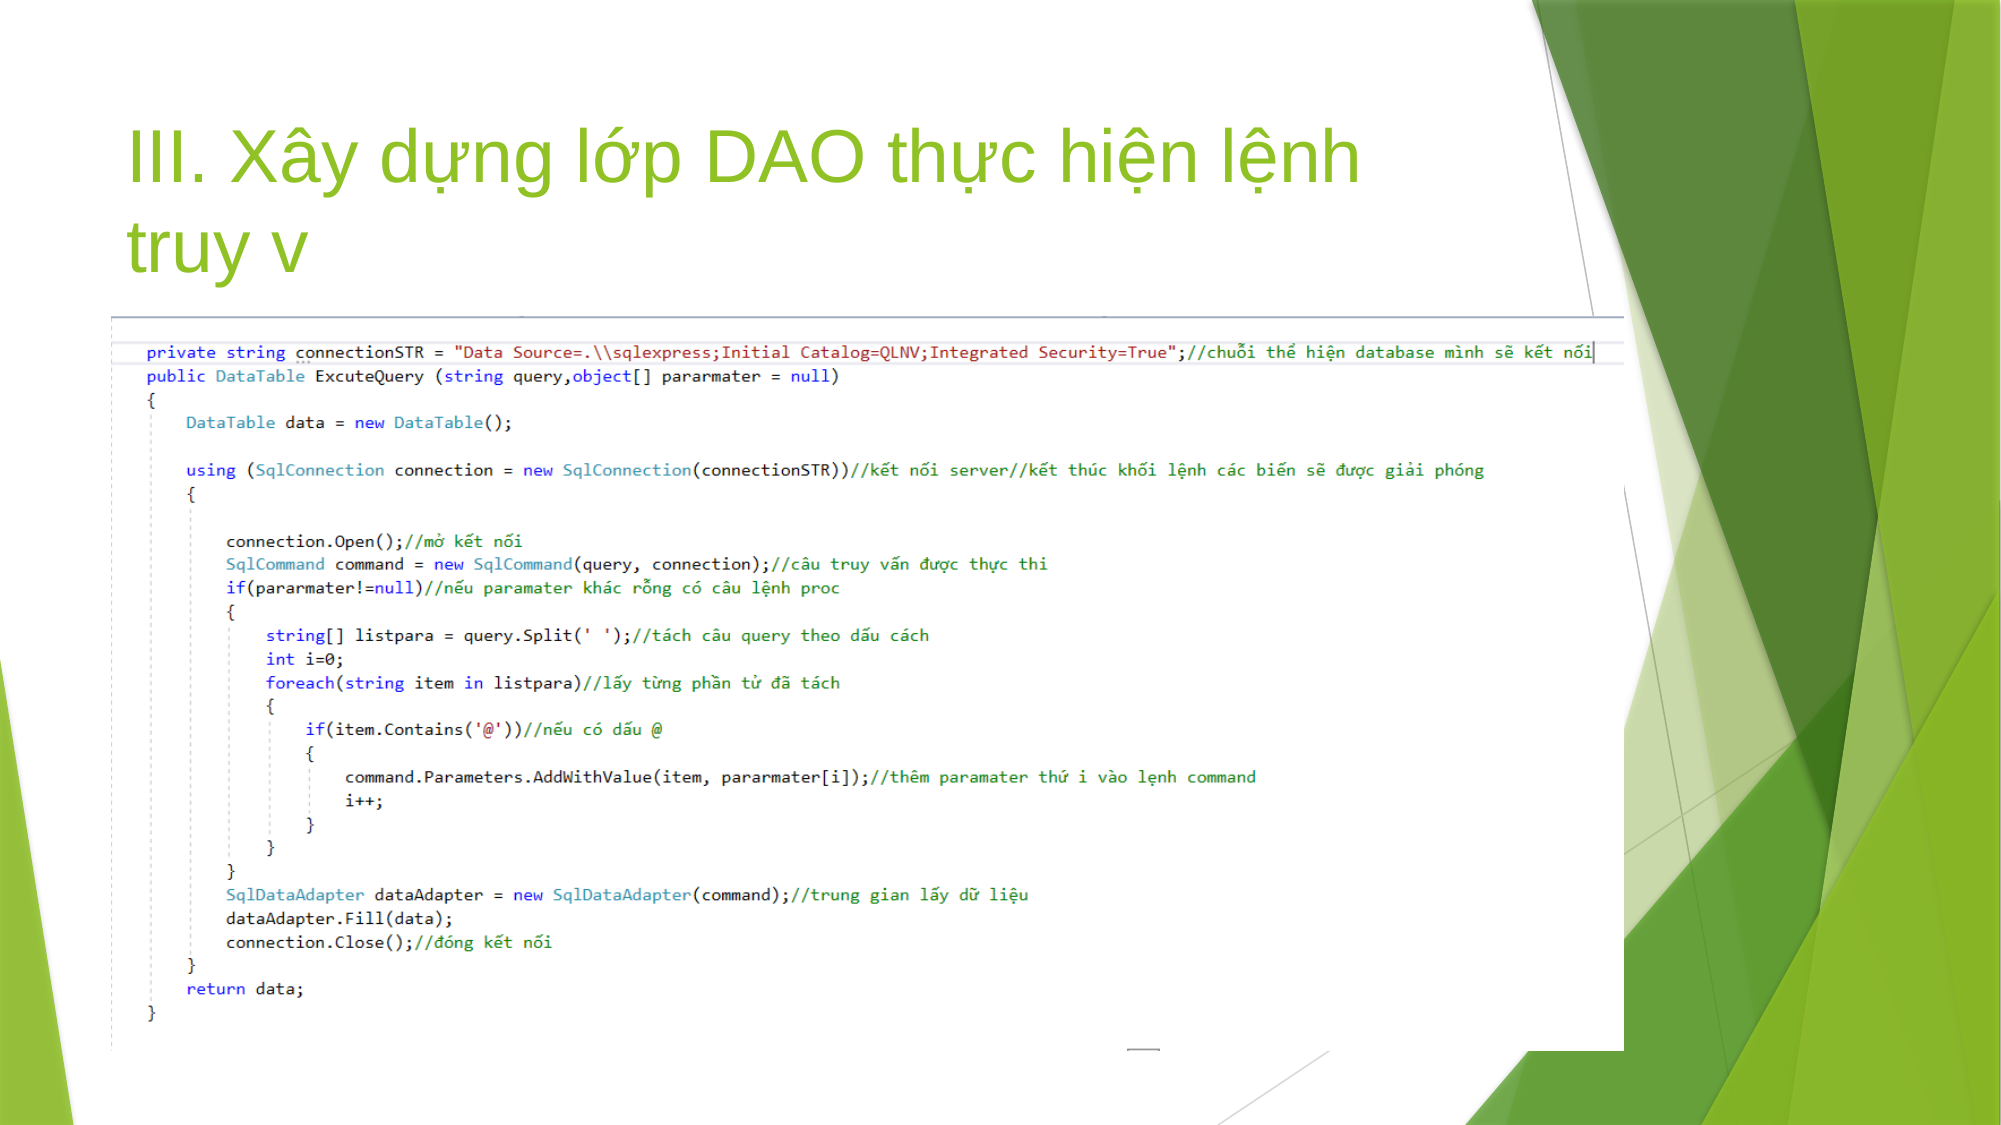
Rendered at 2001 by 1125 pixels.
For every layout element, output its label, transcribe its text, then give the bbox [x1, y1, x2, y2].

title III. Xây dựng lớp DAO thực hiện lệnh truy v [111, 99, 1522, 315]
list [110, 316, 1624, 1052]
